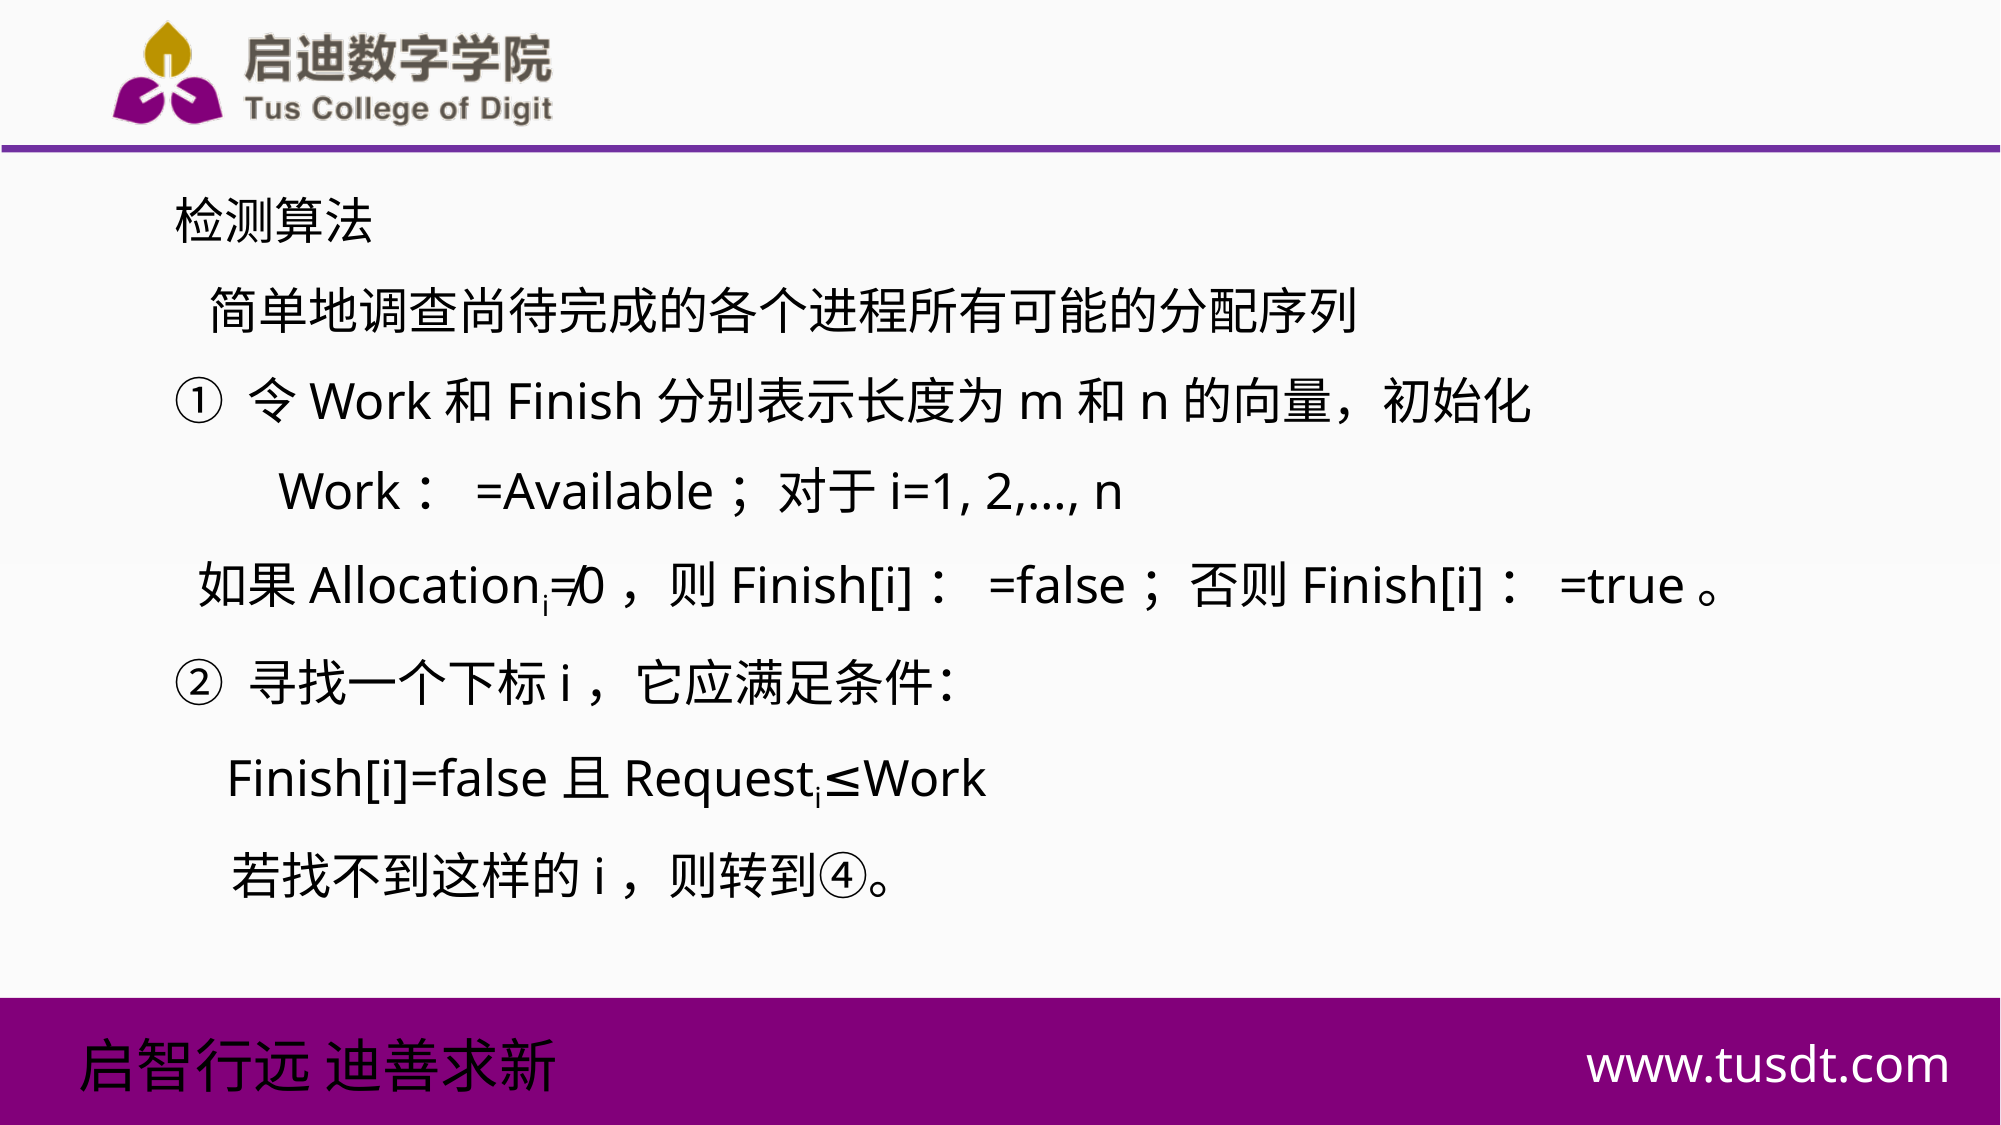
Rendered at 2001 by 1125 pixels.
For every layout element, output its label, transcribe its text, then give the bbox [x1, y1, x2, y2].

picture [106, 11, 562, 134]
text_box 检测算法 简单地调查尚待完成的各个进程所有可能的分配序列 ① 令Work和Finish分别表示长度为m和n的向量，初始化 Work：=Available；对于i=1, 2,…, n 如果Allocationi≠0，则Finish[i]：=false；否则Finish[i]：=true。 ② 寻找一个下标i，它应满足条件： Finish[i]=false且Requesti≤Work 若找不到这样的i，则转到④。 [159, 152, 1892, 912]
